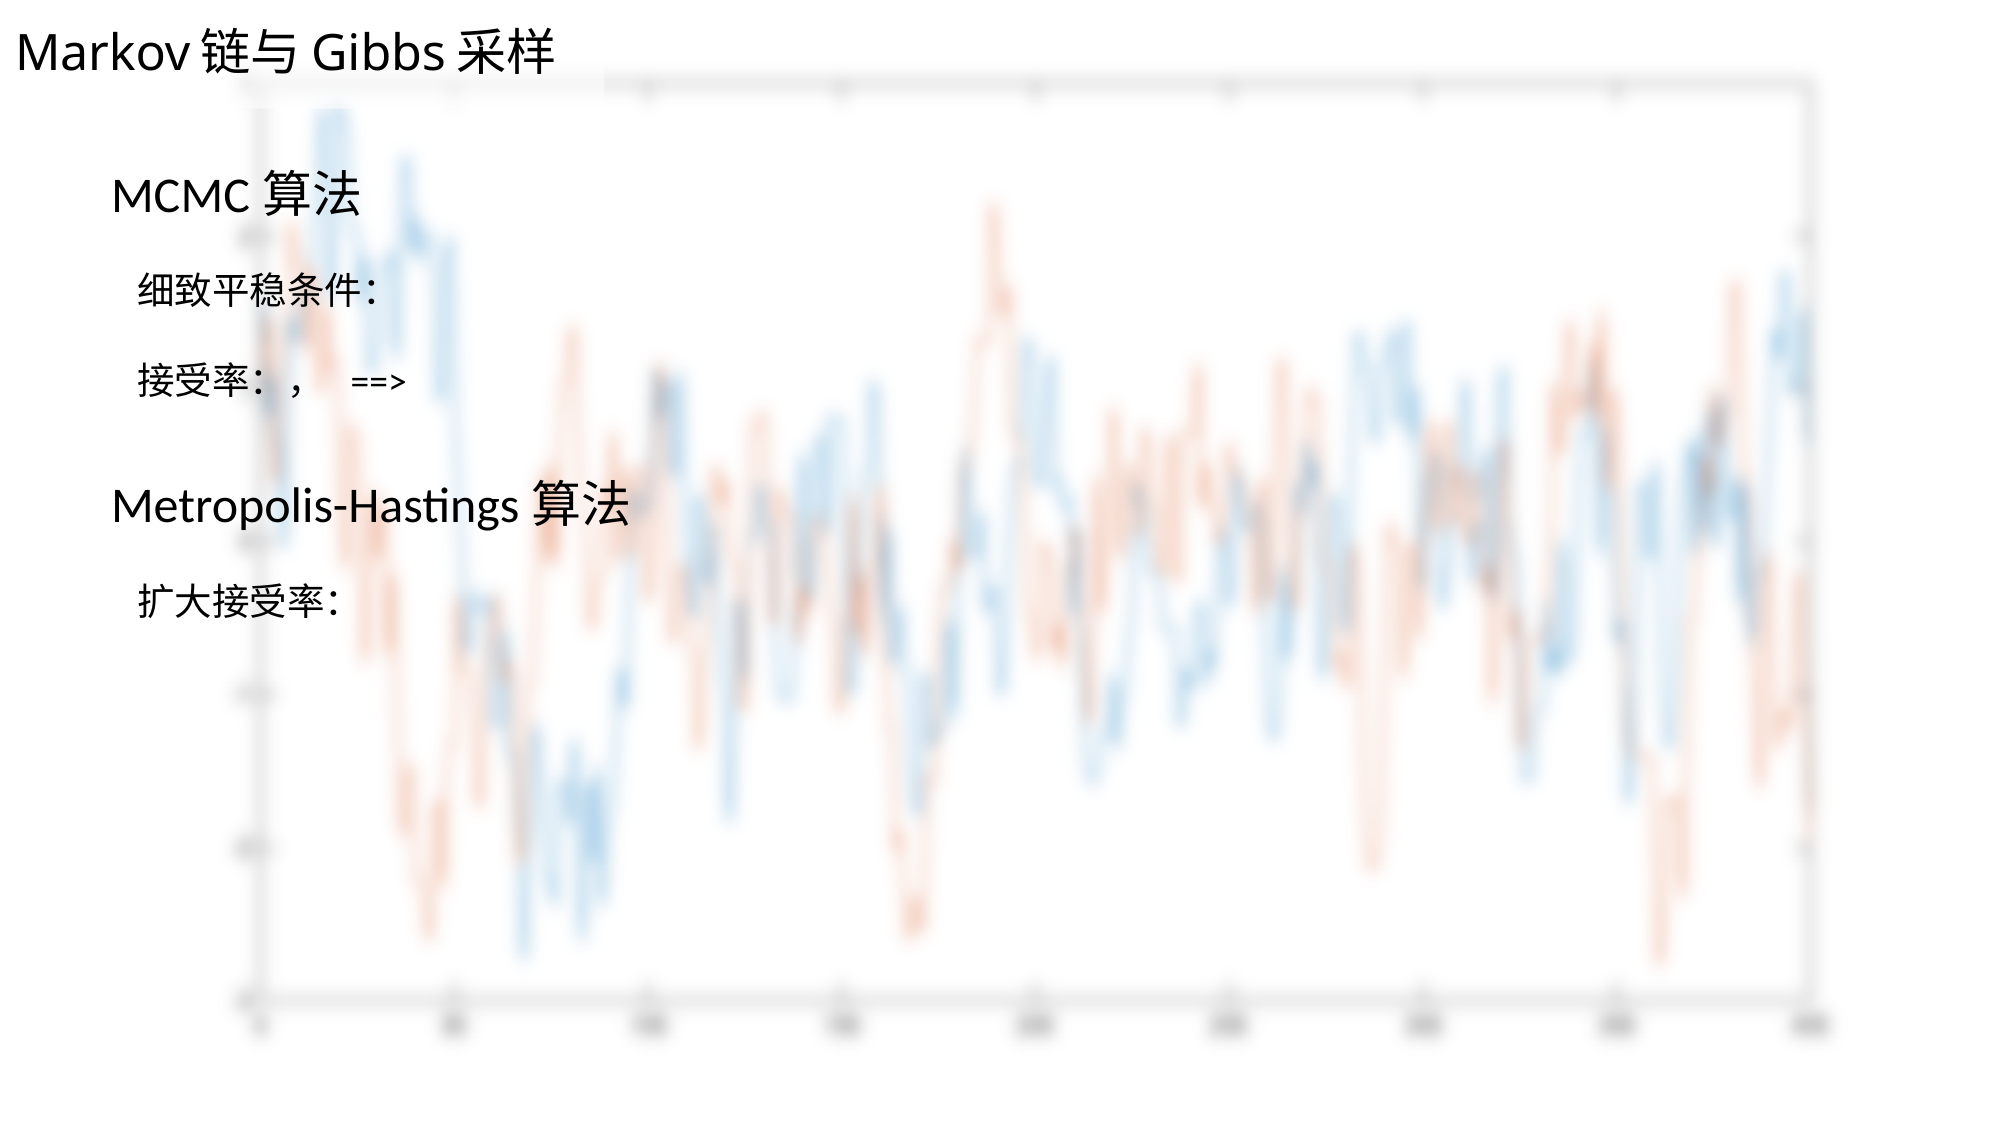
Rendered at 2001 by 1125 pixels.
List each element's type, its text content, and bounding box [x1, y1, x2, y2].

picture [0, 0, 2001, 1125]
text_box Markov链与Gibbs采样 [0, 0, 605, 109]
